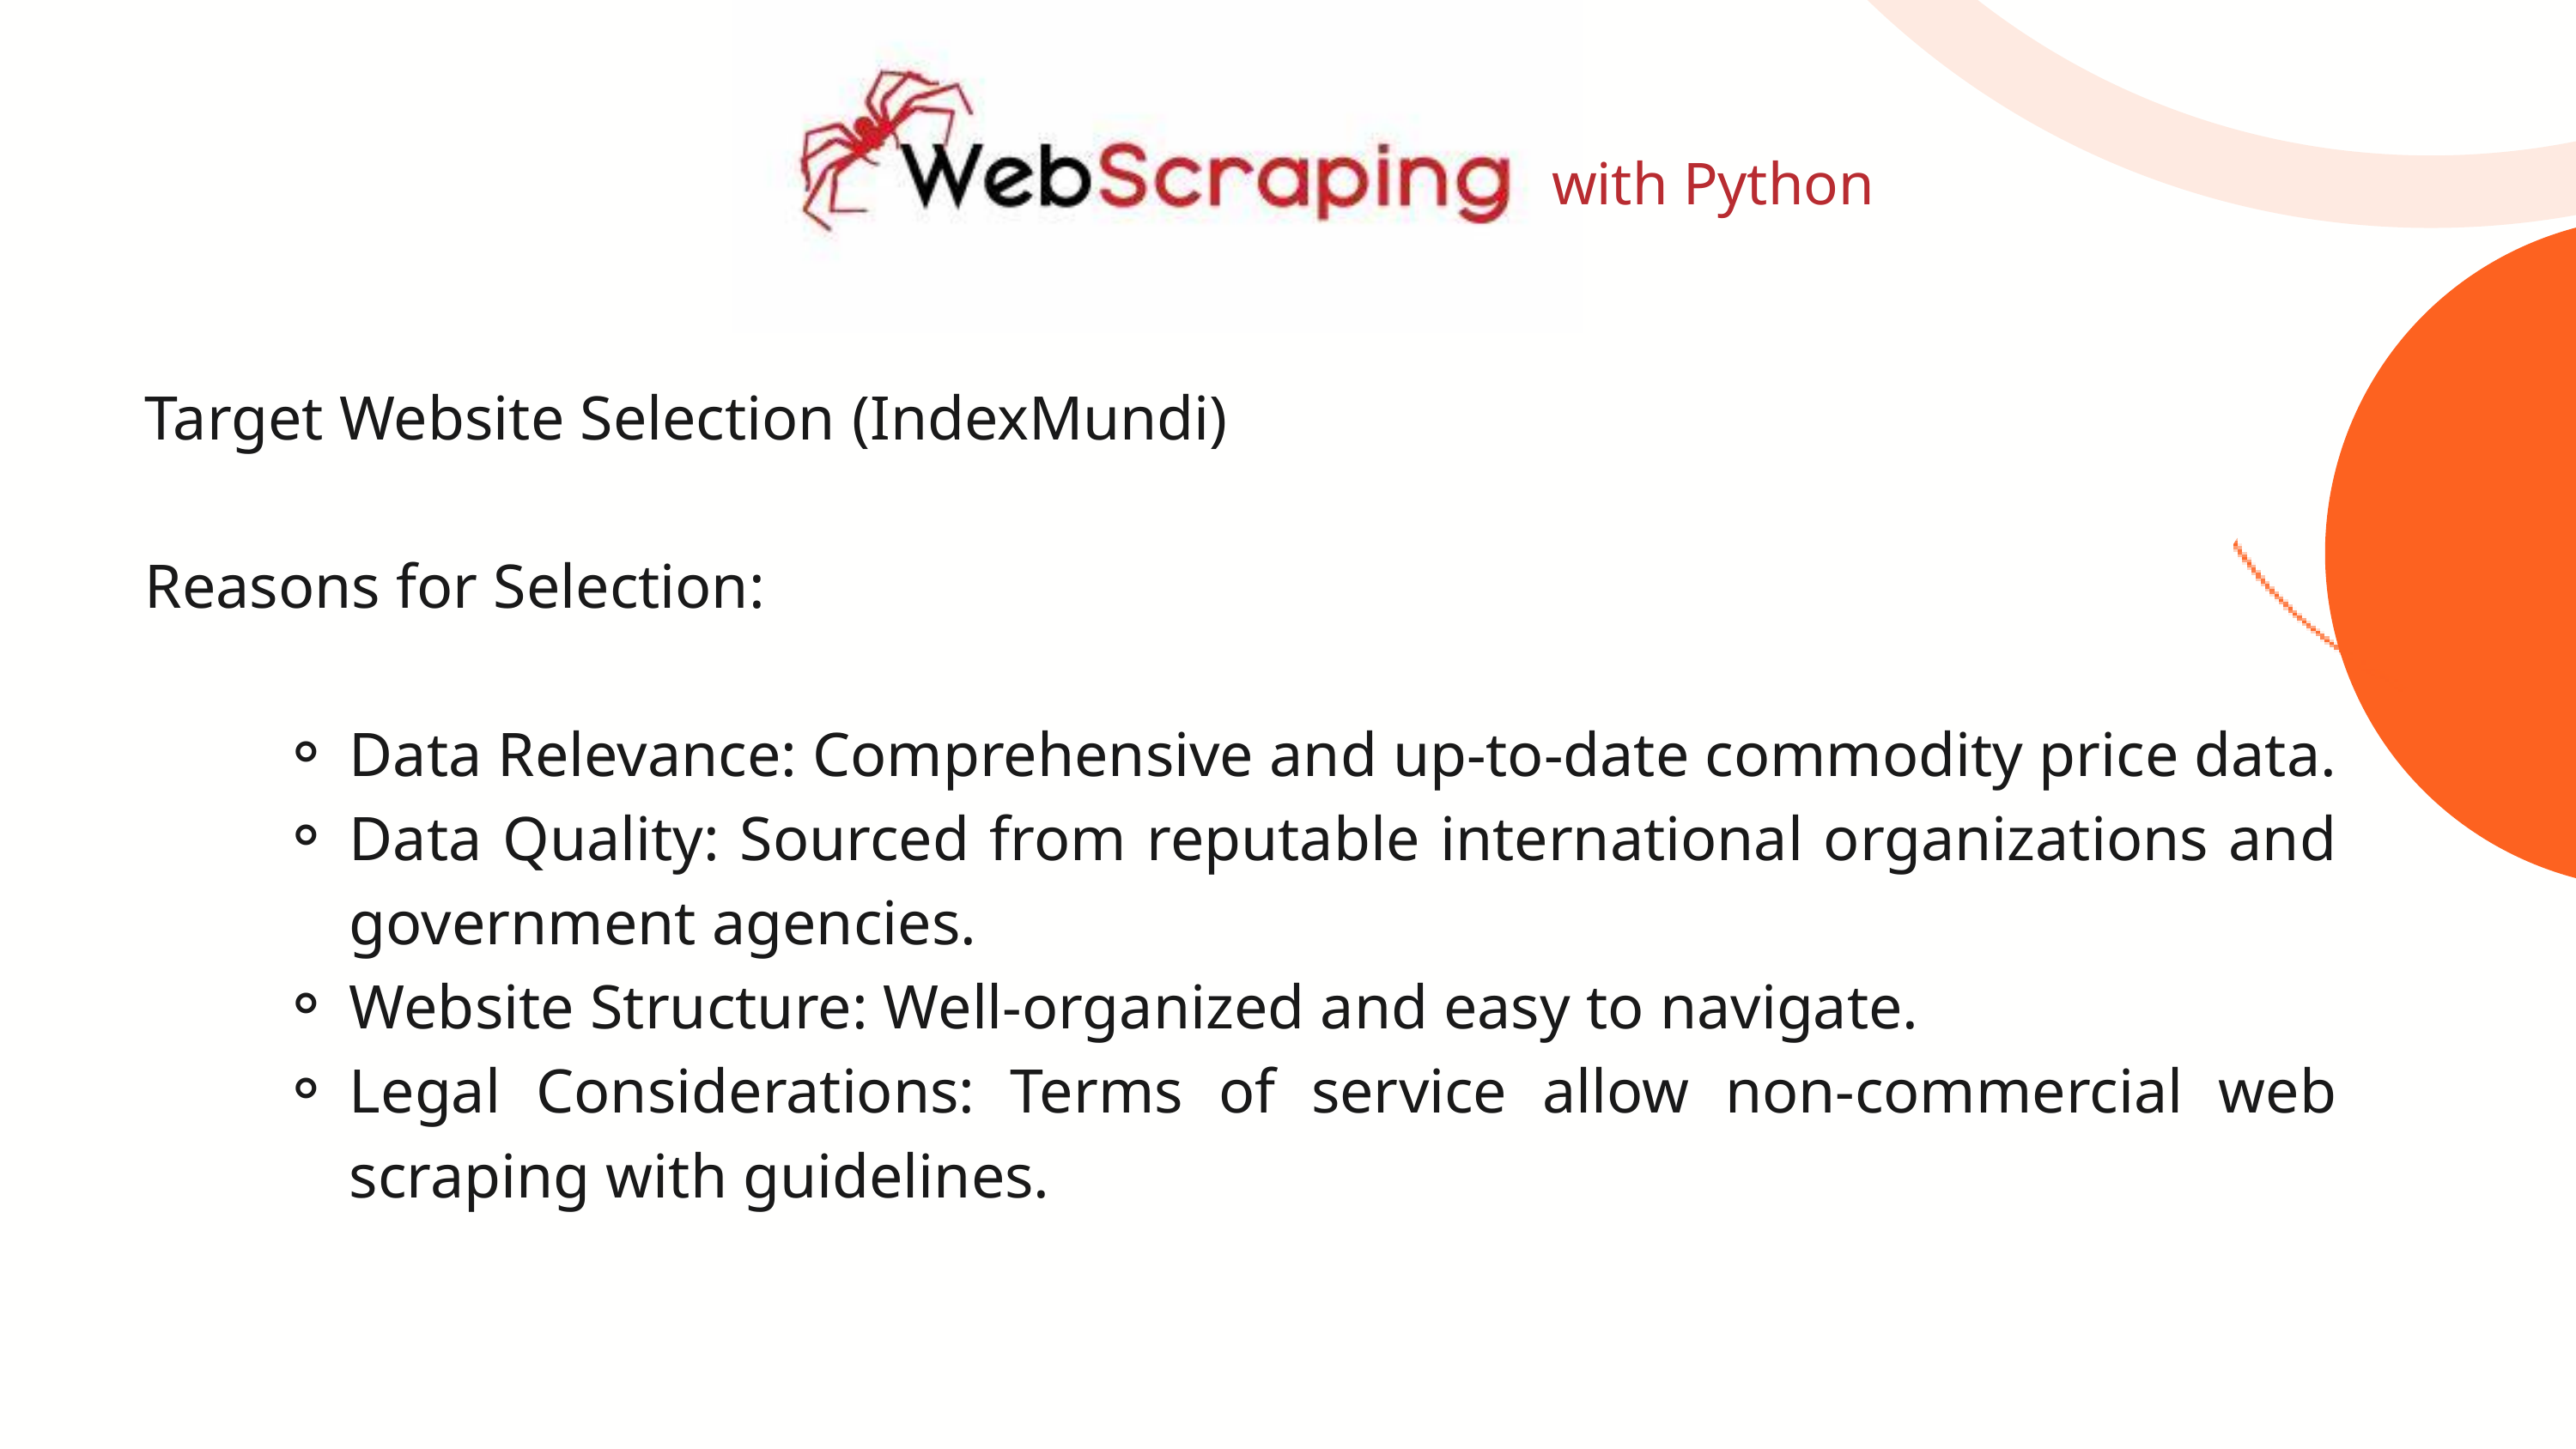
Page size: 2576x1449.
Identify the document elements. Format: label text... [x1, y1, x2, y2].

text_box [732, 0, 1583, 333]
text_box Target Website Selection (IndexMundi) Reasons for Selection: Data Relevance: Comprehensive and up-to-date commodity price data. Data Quality: Sourced from reputable international organizations and government agencies. Website Structure: Well-organized and easy to navigate. Legal Considerations: Terms of service allow non-commercial web scraping with guidelines. [144, 367, 2339, 1294]
text_box [2192, 400, 2320, 689]
text_box with Python [1084, 135, 2342, 216]
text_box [1656, 0, 2576, 192]
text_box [2324, 216, 2576, 890]
